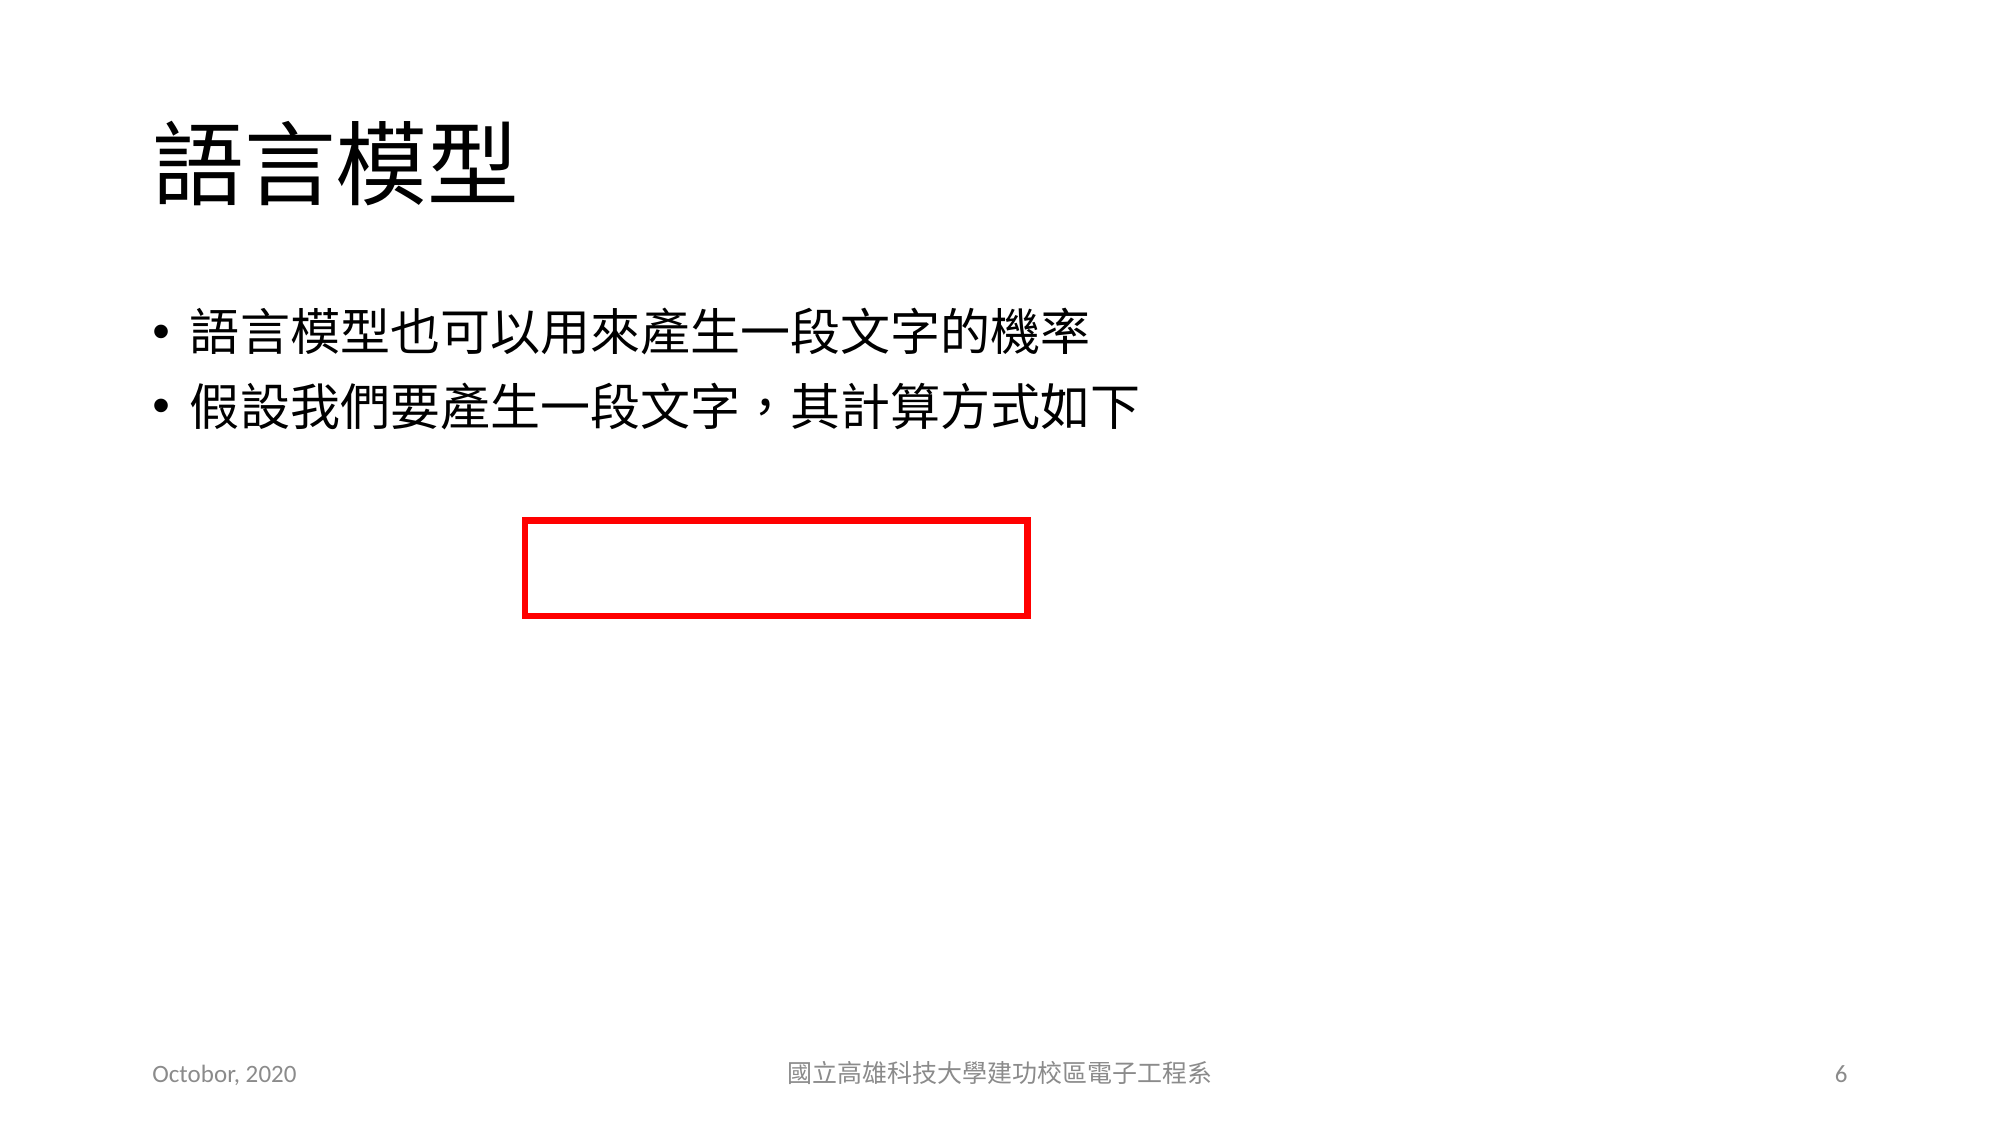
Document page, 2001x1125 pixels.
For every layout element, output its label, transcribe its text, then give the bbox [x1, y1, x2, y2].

slide_number Octobor, 2020 [137, 1042, 588, 1103]
slide_number 6 [1412, 1042, 1863, 1103]
title 語言模型 [137, 59, 1863, 278]
footer 國立高雄科技大學建功校區電子工程系 [662, 1042, 1338, 1103]
text_box [524, 520, 1028, 617]
